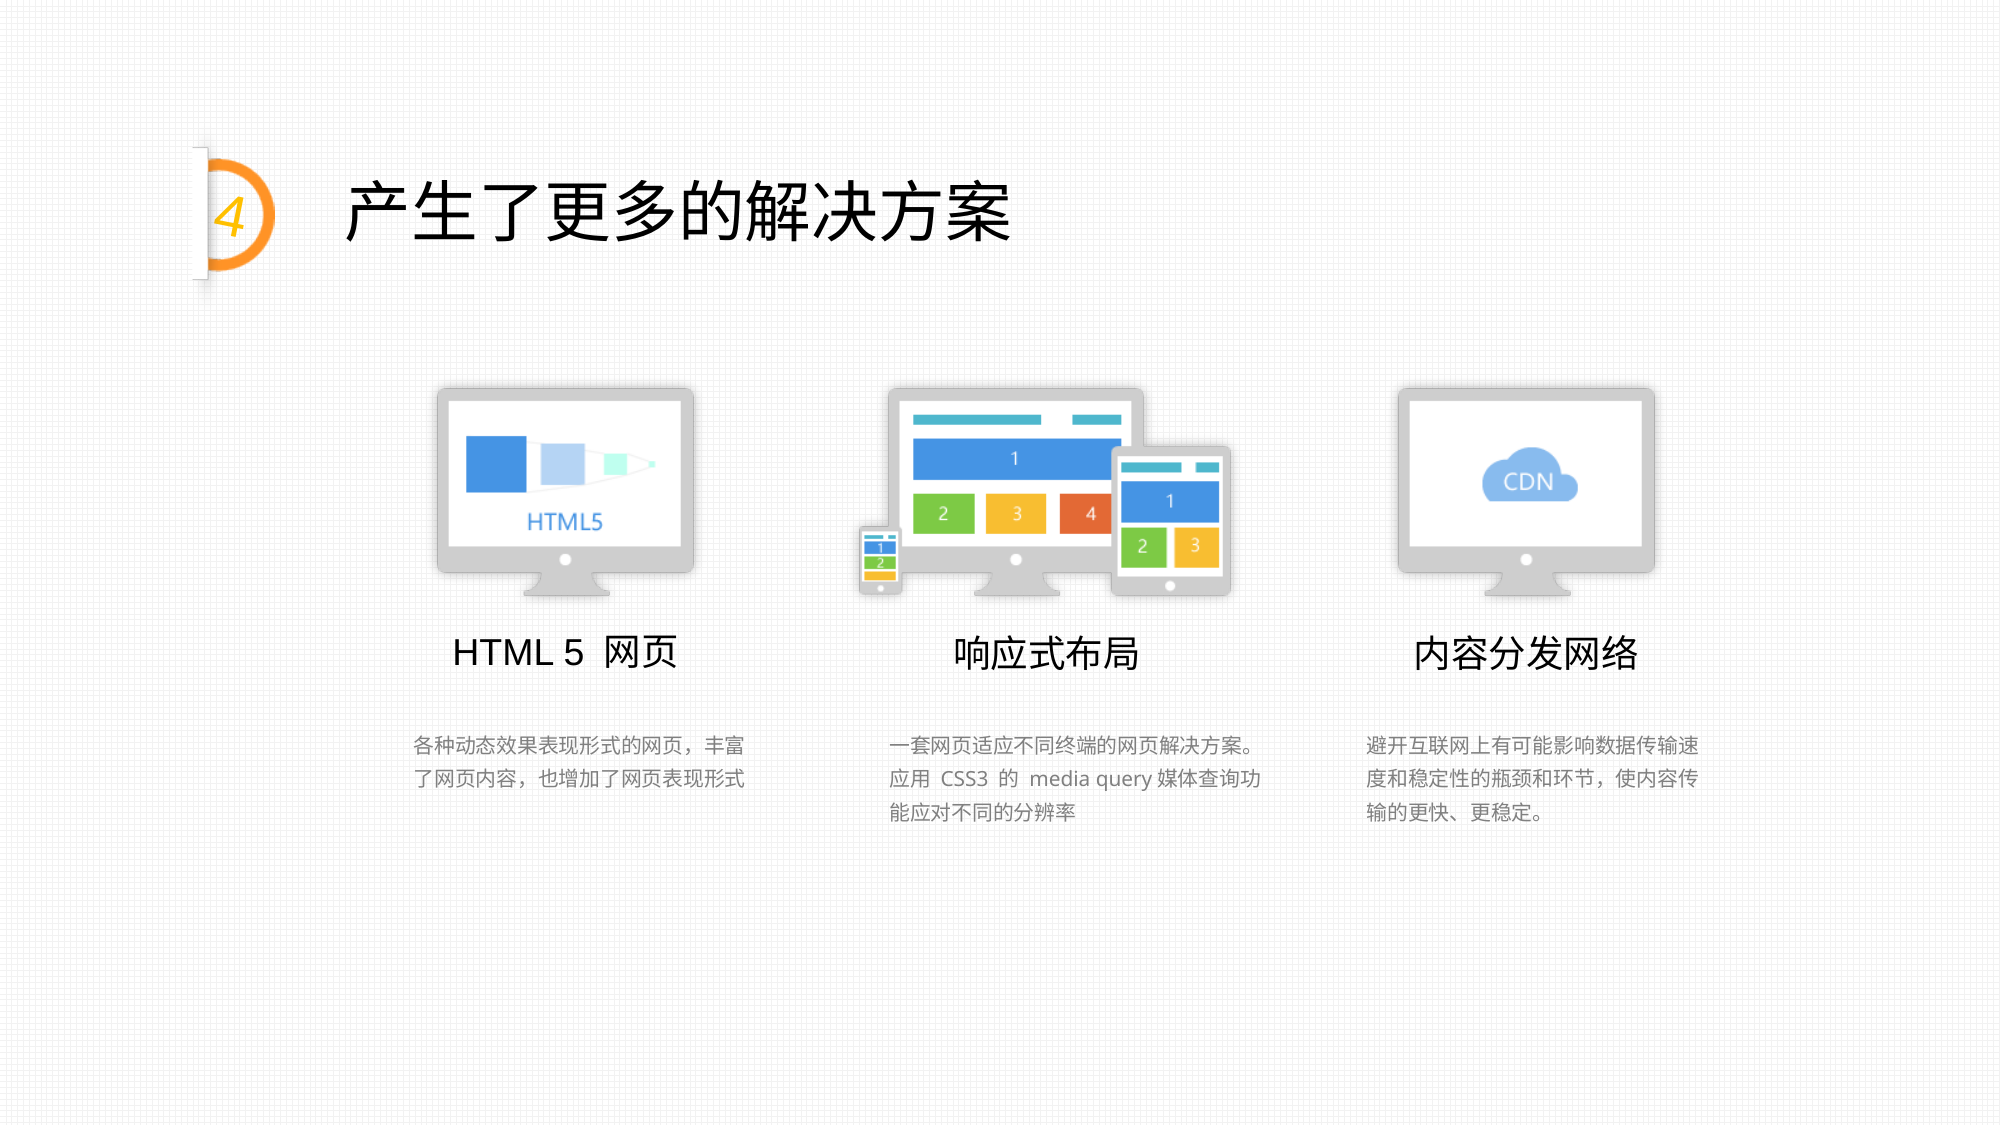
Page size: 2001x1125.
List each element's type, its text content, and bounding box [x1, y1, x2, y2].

text_box 产生了更多的解决方案 [329, 162, 1027, 257]
picture [847, 376, 1243, 608]
picture [129, 121, 275, 315]
text_box 避开互联网上有可能影响数据传输速 度和稳定性的瓶颈和环节，使内容传 输的更快、更稳定。 [1351, 716, 1717, 832]
picture [425, 376, 706, 608]
text_box 各种动态效果表现形式的网页，丰富 了网页内容，也增加了网页表现形式 [398, 716, 764, 799]
text_box 内容分发网络 [1399, 622, 1654, 683]
text_box 响应式布局 [938, 622, 1156, 683]
text_box 一套网页适应不同终端的网页解决方案。 应用 CSS3 的 media query媒体查询功 能应对不同的分辨率 [874, 716, 1281, 832]
text_box HTML 5 网页 [437, 620, 694, 681]
picture [1386, 376, 1667, 608]
